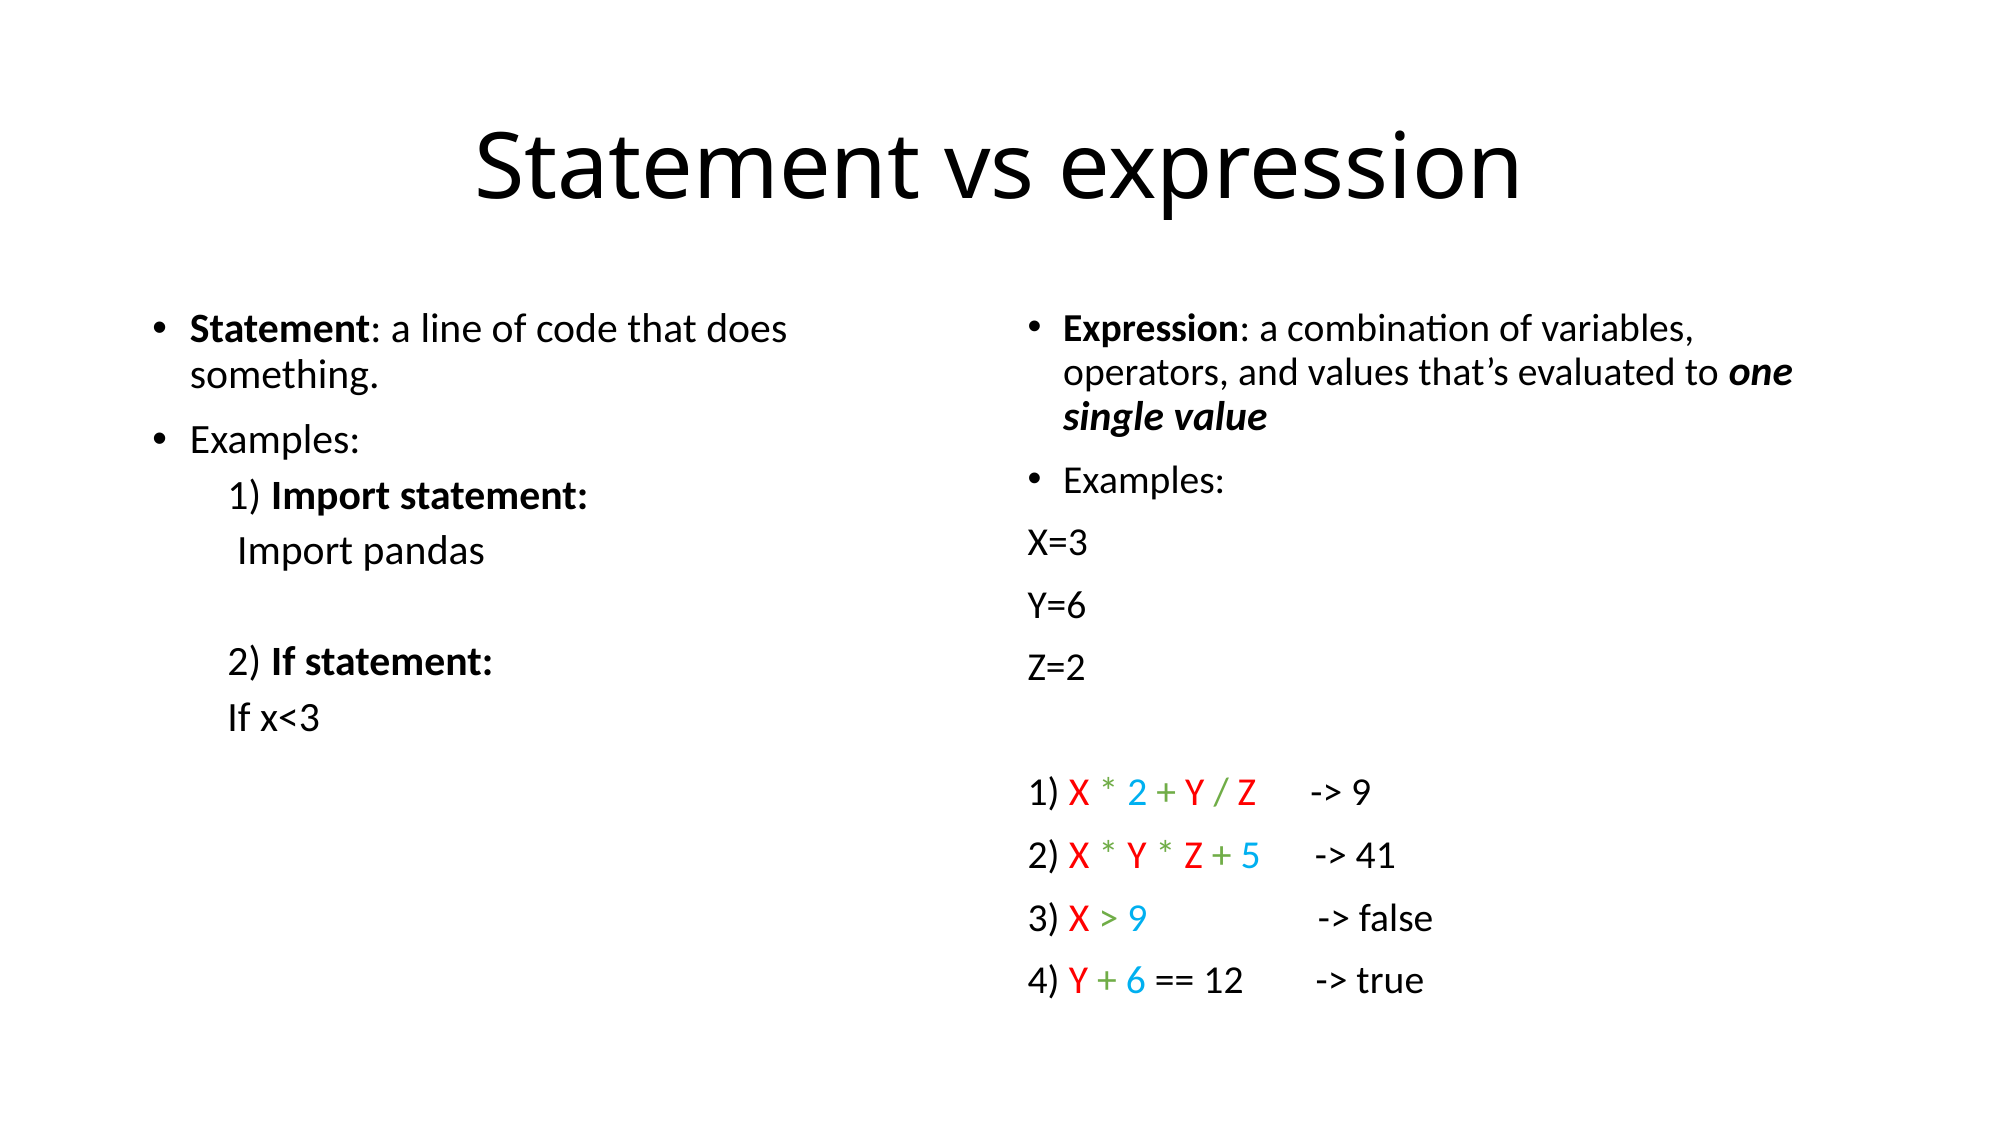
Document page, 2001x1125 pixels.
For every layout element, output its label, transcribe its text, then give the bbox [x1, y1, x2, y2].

title Statement vs expression [137, 59, 1863, 278]
list Statement: a line of code that does something. Examples: 1) Import statement: Import pandas 2) If statement: If x<3 [137, 299, 988, 1014]
list Expression: a combination of variables, operators, and values that’s evaluated to one single value Examples: X=3 Y=6 Z=2 1) X * 2 + Y / Z -> 9 2) X * Y * Z + 5 -> 41 3) X > 9 -> false 4) Y + 6 == 12 -> true [1012, 299, 1863, 1014]
